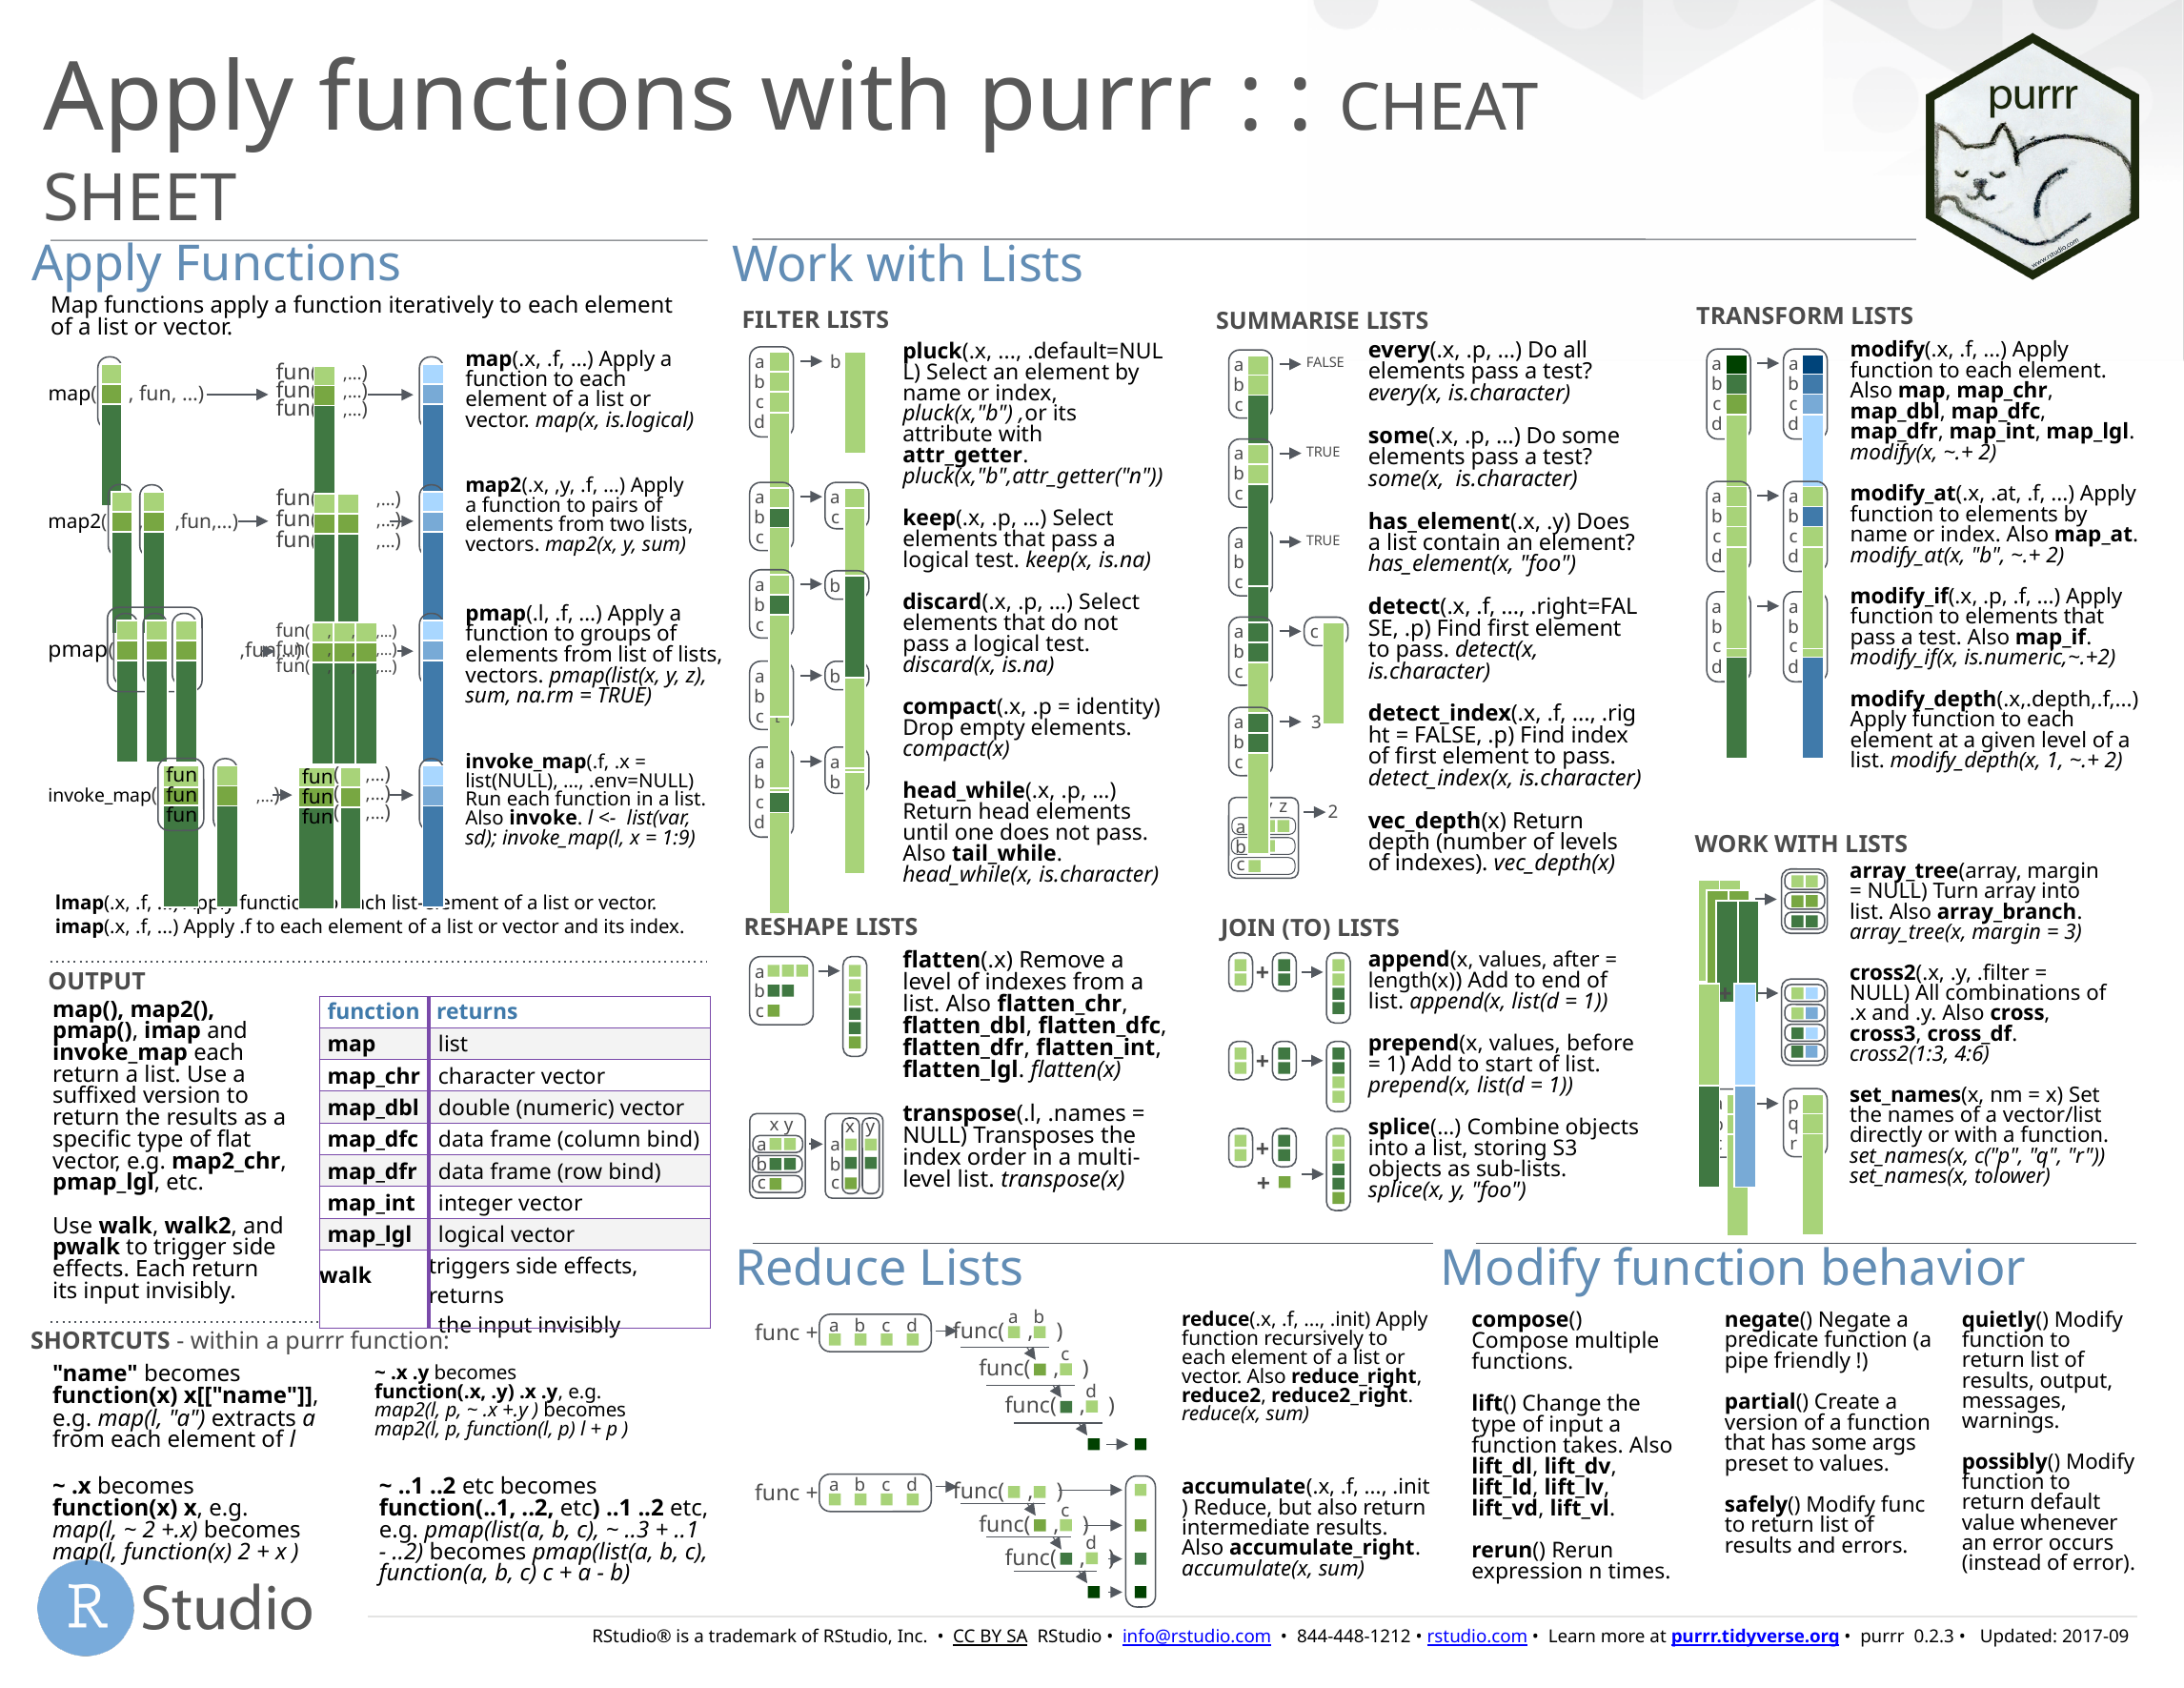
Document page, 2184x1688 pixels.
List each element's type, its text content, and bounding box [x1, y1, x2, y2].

table_cell map_lgl [320, 1219, 427, 1250]
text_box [39, 340, 525, 463]
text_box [157, 752, 266, 902]
text_box pmap(.l, .f, …) Apply a function to groups of elements from list of lists, vectors. pmap(list(x, y, z), sum, na.rm = TRUE) [533, 604, 724, 722]
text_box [39, 468, 525, 593]
text_box Work with Lists [730, 241, 1086, 294]
text_box Map functions apply a function iteratively to each element of a list or vector. [51, 295, 698, 350]
text_box modify(.x, .f, ...) Apply function to each element. Also map, map_chr, map_dbl, map_dfc, map_dfr, map_int, map_lgl. modify(x, ~.+ 2) modify_at(.x, .at, .f, ...) Apply function to elements by name or index. Also map_at. modify_at(x, "b", ~.+ 2) modify_if(.x, .p, .f, ...) Apply function to elements that pass a test. Also map_if. modify_if(x, is.numeric,~.+2) modify_depth(.x,.depth,.f,...) Apply function to each element at a given level of a list. modify_depth(x, 1, ~.+ 2) [1850, 367, 2140, 791]
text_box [1228, 617, 1426, 759]
text_box array_tree(array, margin = NULL) Turn array into list. Also array_branch. array_tree(x, margin = 3) cross2(.x, .y, .filter = NULL) All combinations of .x and .y. Also cross, cross3, cross_df. cross2(1:3, 4:6) set_names(x, nm = x) Set the names of a vector/list directly or with a function. set_names(x, c("p", "q", "r")) set_names(x, tolower) [1849, 862, 2112, 1203]
text_box SHORTCUTS - within a purrr function: [29, 1323, 453, 1356]
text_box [749, 346, 947, 477]
text_box invoke_map( , ,…) [39, 770, 152, 820]
text_box ~ .x becomes function(x) x, e.g. map(l, ~ 2 +.x) becomes map(l, function(x) 2 + x ) [52, 1475, 319, 1556]
text_box lmap(.x, .f, ...) Apply function to each list-element of a list or vector. imap(.x, .f, ...) Apply .f to each element of a list or vector and its index. [54, 890, 713, 970]
text_box ~ ..1 ..2 etc becomes function(..1, ..2, etc) ..1 ..2 etc, e.g. pmap(list(a, b, c), ~ ..3 + ..1 - ..2) becomes pmap(list(a, b, c), function(a, b, c) c + a - b) [378, 1475, 709, 1615]
text_box FILTER LISTS [739, 302, 892, 336]
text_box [749, 715, 946, 783]
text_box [1706, 480, 1905, 643]
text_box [1706, 645, 1905, 753]
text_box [293, 742, 442, 904]
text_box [1697, 868, 1828, 972]
text_box SUMMARISE LISTS [1214, 303, 1303, 336]
table_cell integer vector [431, 1187, 710, 1218]
text_box ~ .x .y becomes function(.x, .y) .x .y, e.g. map2(l, p, ~ .x +.y ) becomes map2(l, p, function(l, p) l + p ) [374, 1364, 651, 1464]
text_box invoke_map(.f, .x = list(NULL), …, .env=NULL) Run each function in a list. Also invoke. l <- list(var, sd); invoke_map(l, x = 1:9) [533, 752, 708, 874]
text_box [39, 598, 525, 759]
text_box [1706, 348, 1905, 477]
text_box map(.x, .f, …) Apply a function to each element of a list or vector. map(x, is.logical) [533, 350, 702, 446]
text_box negate() Negate a predicate function (a pipe friendly !) partial() Create a version of a function that has some args preset to values. safely() Modify func to return list of results and errors. [1725, 1311, 1937, 1585]
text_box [271, 758, 319, 902]
text_box pluck(.x, ..., .default=NULL) Select an element by name or index, pluck(x,"b") ,or its attribute with attr_getter. pluck(x,"b",attr_getter("n")) keep(.x, .p, …) Select elements that pass a logical test. keep(x, is.na) discard(.x, .p, …) Select elements that do not pass a logical test. discard(x, is.na) compact(.x, .p = identity) Drop empty elements. compact(x) head_while(.x, .p, …) Return head elements until one does not pass. Also tail_while. head_while(x, is.character) [920, 341, 1165, 925]
text_box JOIN (TO) LISTS [1219, 910, 1403, 944]
table_cell map_chr [320, 1060, 427, 1090]
table_header returns [431, 997, 710, 1027]
text_box RStudio® is a trademark of RStudio, Inc. • CC BY SA RStudio • info@rstudio.com • 844-448-1212 • rstudio.com • Learn more at purrr.tidyverse.org • purrr 0.2.3 • Updated: 2017-09 [368, 1617, 2138, 1657]
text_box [749, 1307, 1147, 1451]
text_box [1228, 1041, 1351, 1112]
table_cell map_int [320, 1187, 427, 1218]
table_cell map [320, 1028, 427, 1059]
table_cell walk [320, 1251, 427, 1328]
text_box Apply Functions [30, 240, 404, 293]
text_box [749, 481, 946, 564]
text_box quietly() Modify function to return list of results, output, messages, warnings. possibly() Modify function to return default value whenever an error occurs (instead of error). [1961, 1311, 2137, 1611]
picture [1307, 0, 2184, 361]
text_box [1228, 706, 1350, 848]
table_cell data frame (column bind) [431, 1124, 710, 1154]
table_cell triggers side effects, returns the input invisibly [431, 1251, 710, 1328]
text_box Modify function behavior [1438, 1245, 2029, 1297]
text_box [1708, 1088, 1905, 1230]
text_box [1228, 349, 1355, 434]
table_cell character vector [431, 1060, 710, 1090]
text_box RESHAPE LISTS [741, 908, 920, 942]
title Apply functions with purrr : : CHEAT SHEET [42, 55, 1303, 183]
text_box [749, 785, 946, 908]
table_cell list [431, 1028, 710, 1059]
text_box append(x, values, after = length(x)) Add to end of list. append(x, list(d = 1)) prepend(x, values, before = 1) Add to start of list. prepend(x, list(d = 1)) splice(…) Combine objects into a list, storing S3 objects as sub-lists. splice(x, y, "foo") [1367, 950, 1645, 1203]
table_header function [320, 997, 427, 1027]
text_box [749, 569, 946, 711]
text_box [749, 1112, 883, 1199]
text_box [1228, 1128, 1351, 1211]
text_box flatten(.x) Remove a level of indexes from a list. Also flatten_chr, flatten_dbl, flatten_dfc, flatten_dfr, flatten_int, flatten_lgl. flatten(x) transpose(.l, .names = NULL) Transposes the index order in a multi-level list. transpose(x) [902, 950, 1169, 1203]
text_box reduce(.x, .f, ..., .init) Apply function recursively to each element of a list or vector. Also reduce_right, reduce2, reduce2_right. reduce(x, sum) [1182, 1311, 1435, 1452]
text_box every(.x, .p, …) Do all elements pass a test? every(x, is.character) some(.x, .p, …) Do some elements pass a test? some(x, is.character) has_element(.x, .y) Does a list contain an element? has_element(x, "foo") detect(.x, .f, ..., .right=FALSE, .p) Find first element to pass. detect(x, is.character) detect_index(.x, .f, ..., .right = FALSE, .p) Find index of first element to pass. detect_index(x, is.character) vec_depth(x) Return depth (number of levels of indexes). vec_depth(x) [1367, 367, 1645, 887]
text_box "name" becomes function(x) x[["name"]], e.g. map(l, "a") extracts a from each element of l [52, 1364, 337, 1464]
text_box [749, 956, 867, 1057]
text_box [749, 1467, 1156, 1608]
table_cell logical vector [431, 1219, 710, 1250]
text_box map(), map2(), pmap(), imap and invoke_map each return a list. Use a suffixed version to return the results as a specific type of flat vector, e.g. map2_chr, pmap_lgl, etc. Use walk, walk2, and pwalk to trigger side effects. Each return its input invisibly. [52, 1000, 289, 1311]
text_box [1228, 952, 1351, 1024]
table_cell map_dbl [320, 1091, 427, 1123]
text_box map2(.x, ,y, .f, …) Apply a function to pairs of elements from two lists, vectors. map2(x, y, sum) [533, 477, 698, 573]
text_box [1228, 438, 1355, 580]
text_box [1228, 584, 1355, 612]
table_cell map_dfc [320, 1124, 427, 1154]
text_box Reduce Lists [733, 1245, 1026, 1297]
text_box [1697, 977, 1837, 1080]
text_box compose() Compose multiple functions. lift() Change the type of input a function takes. Also lift_dl, lift_dv, lift_ld, lift_lv, lift_vd, lift_vl. rerun() Rerun expression n times. [1471, 1311, 1685, 1585]
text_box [418, 758, 525, 902]
table_cell double (numeric) vector [431, 1091, 710, 1123]
text_box accumulate(.x, .f, ..., .init) Reduce, but also return intermediate results. Also accumulate_right. accumulate(x, sum) [1182, 1477, 1435, 1599]
text_box OUTPUT [46, 964, 149, 997]
text_box WORK WITH LISTS [1692, 826, 1911, 860]
table_cell map_dfr [320, 1155, 427, 1186]
picture [36, 1559, 313, 1657]
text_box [1228, 852, 1344, 879]
table_cell data frame (row bind) [431, 1155, 710, 1186]
